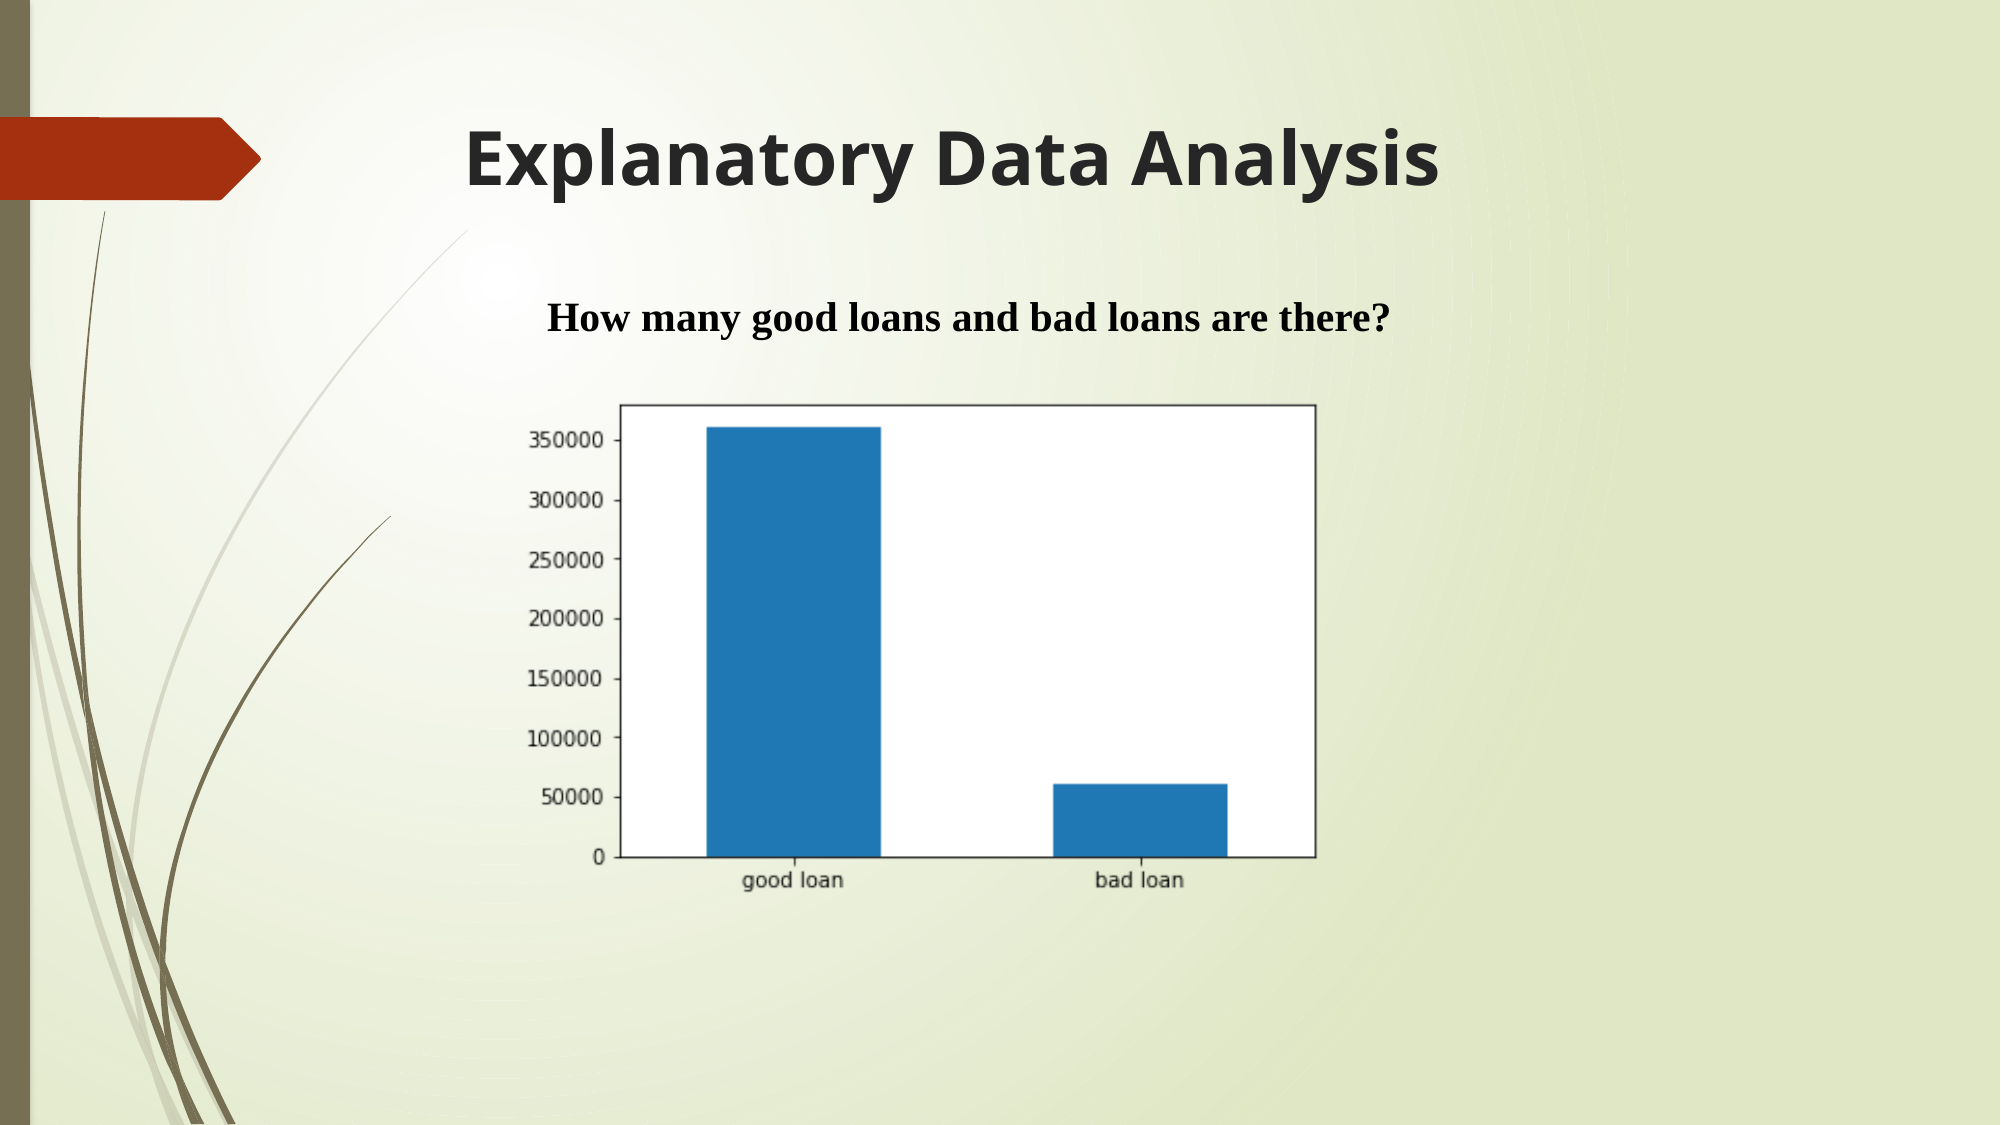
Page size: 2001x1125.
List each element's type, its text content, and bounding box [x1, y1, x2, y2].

text_box How many good loans and bad loans are there? [532, 279, 1418, 348]
title Explanatory Data Analysis [448, 102, 1911, 313]
picture [510, 383, 1336, 909]
